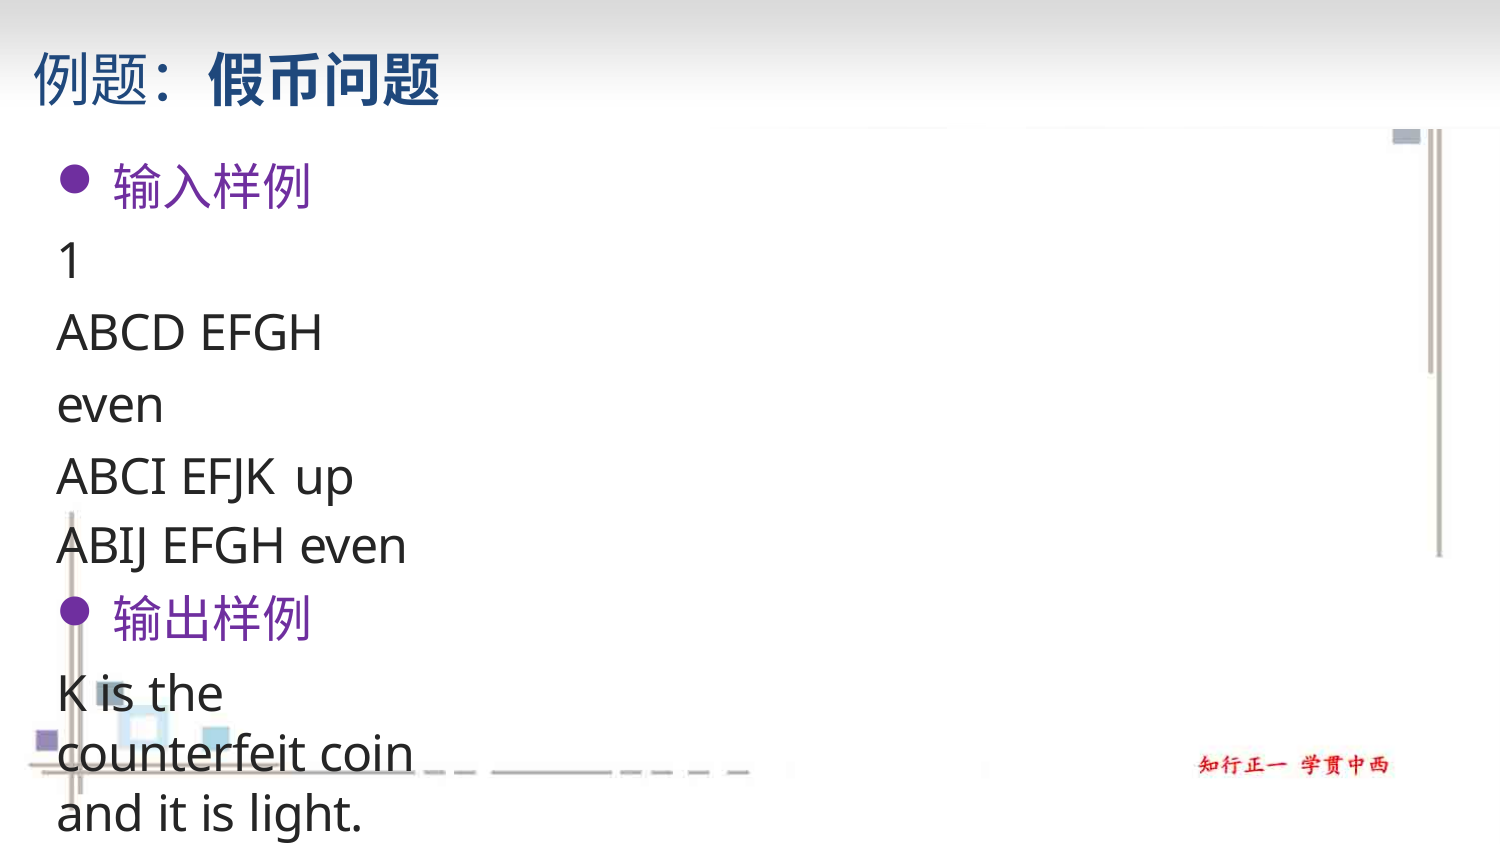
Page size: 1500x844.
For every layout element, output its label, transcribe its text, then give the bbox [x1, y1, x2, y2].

picture [0, 0, 1500, 844]
title 例题：假币问题 [30, 41, 444, 185]
text_box 输入样例 1 ABCD EFGH even ABCI EFJK up ABIJ EFGH even 输出样例 K is the counterfeit coin and it is light. [54, 140, 878, 841]
